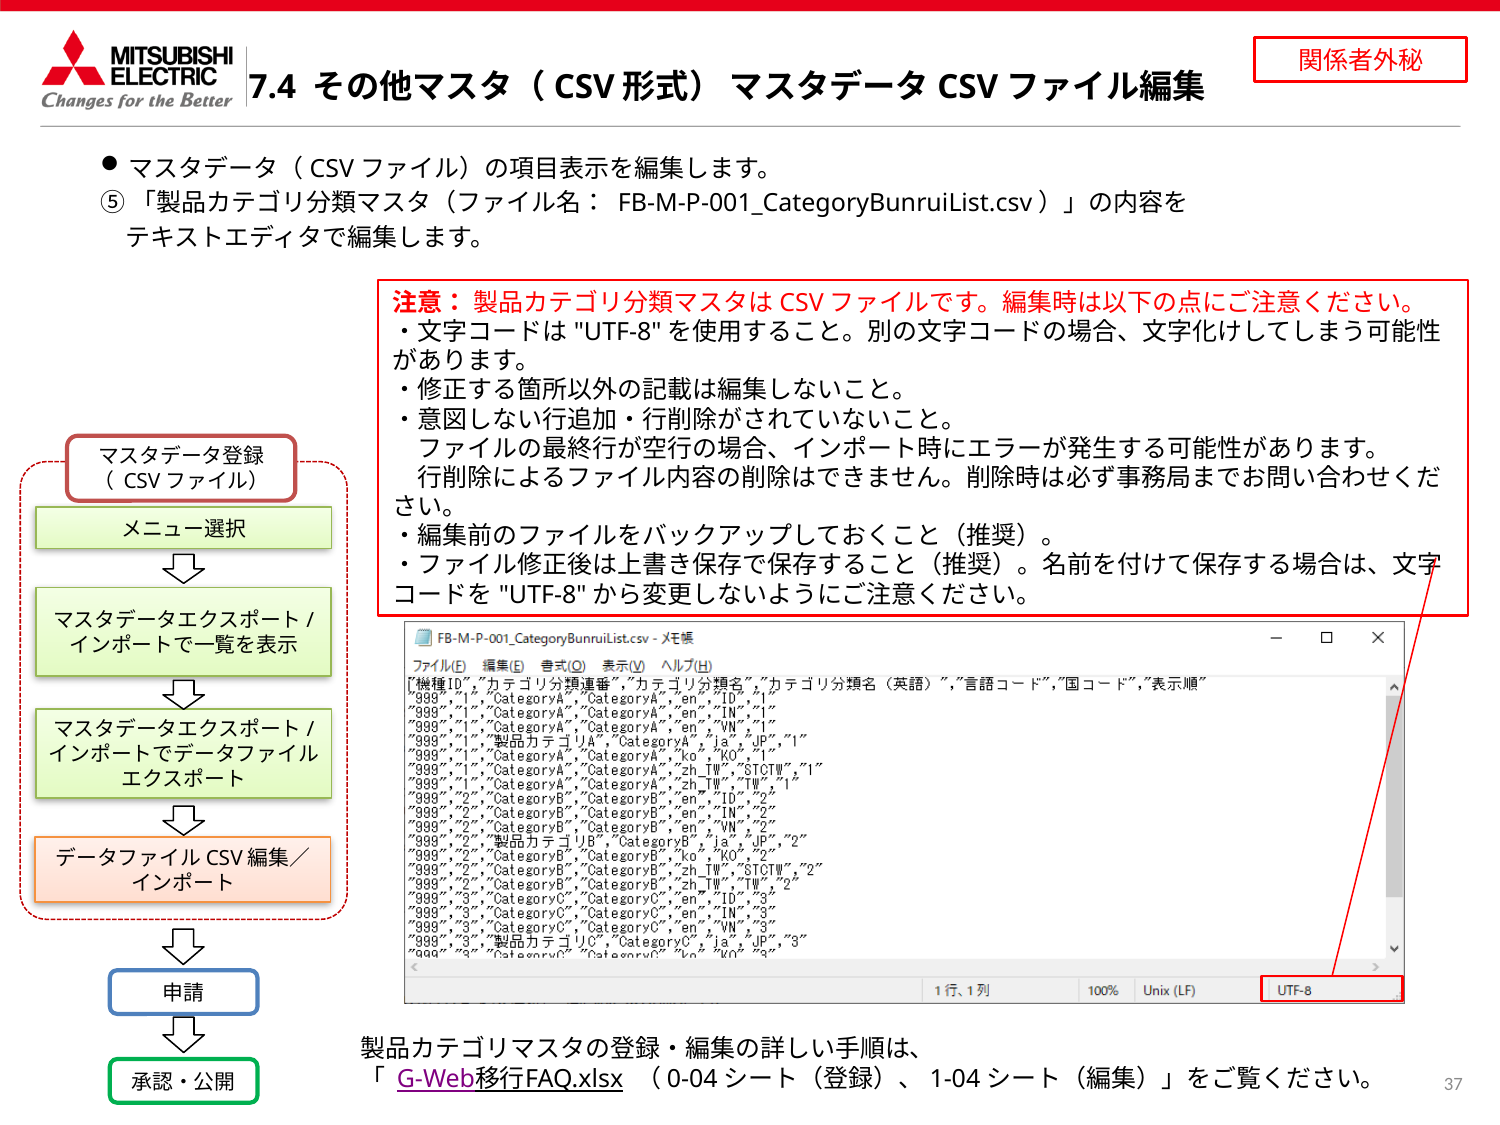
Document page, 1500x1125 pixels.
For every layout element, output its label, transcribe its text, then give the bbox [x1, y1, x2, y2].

slide_number 37 [1436, 1058, 1478, 1107]
text_box 【表示例】 [362, 577, 610, 623]
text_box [1331, 557, 1437, 977]
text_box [19, 435, 348, 1104]
text_box 注意： 製品カテゴリ分類マスタはCSVファイルです。編集時は以下の点にご注意ください。 ・文字コードは"UTF-8"を使用すること。別の文字コードの場合、文字化けしてしまう可能性があります。 ・修正する箇所以外の記載は編集しないこと。 ・意図しない行追加・行削除がされていないこと。 ファイルの最終行が空行の場合、インポート時にエラーが発生する可能性があります。 行削除によるファイル内容の削除はできません。削除時は必ず事務局までお問い合わせください。 ・編集前のファイルをバックアップしておくこと（推奨）。 ・ファイル修正後は上書き保存で保存すること（推奨）。名前を付けて保存する場合は、文字コードを"UTF-8"から変更しないようにご注意ください。 [378, 279, 1469, 616]
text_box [404, 620, 1406, 1004]
text_box マスタデータ（CSVファイル）の項目表示を編集します。 ⑤「製品カテゴリ分類マスタ（ファイル名： FB-M-P-001_CategoryBunruiList.csv）」の内容を テキストエディタで編集します。 [85, 144, 1485, 302]
picture [0, 0, 1500, 1125]
text_box 7.4 その他マスタ（CSV形式） マスタデータCSVファイル編集 [233, 45, 1405, 126]
text_box 製品カテゴリマスタの登録・編集の詳しい手順は、 「 G-Web移行FAQ.xlsx （0-04シート（登録）、1-04シート（編集）」をご覧ください。 [350, 1025, 1436, 1107]
